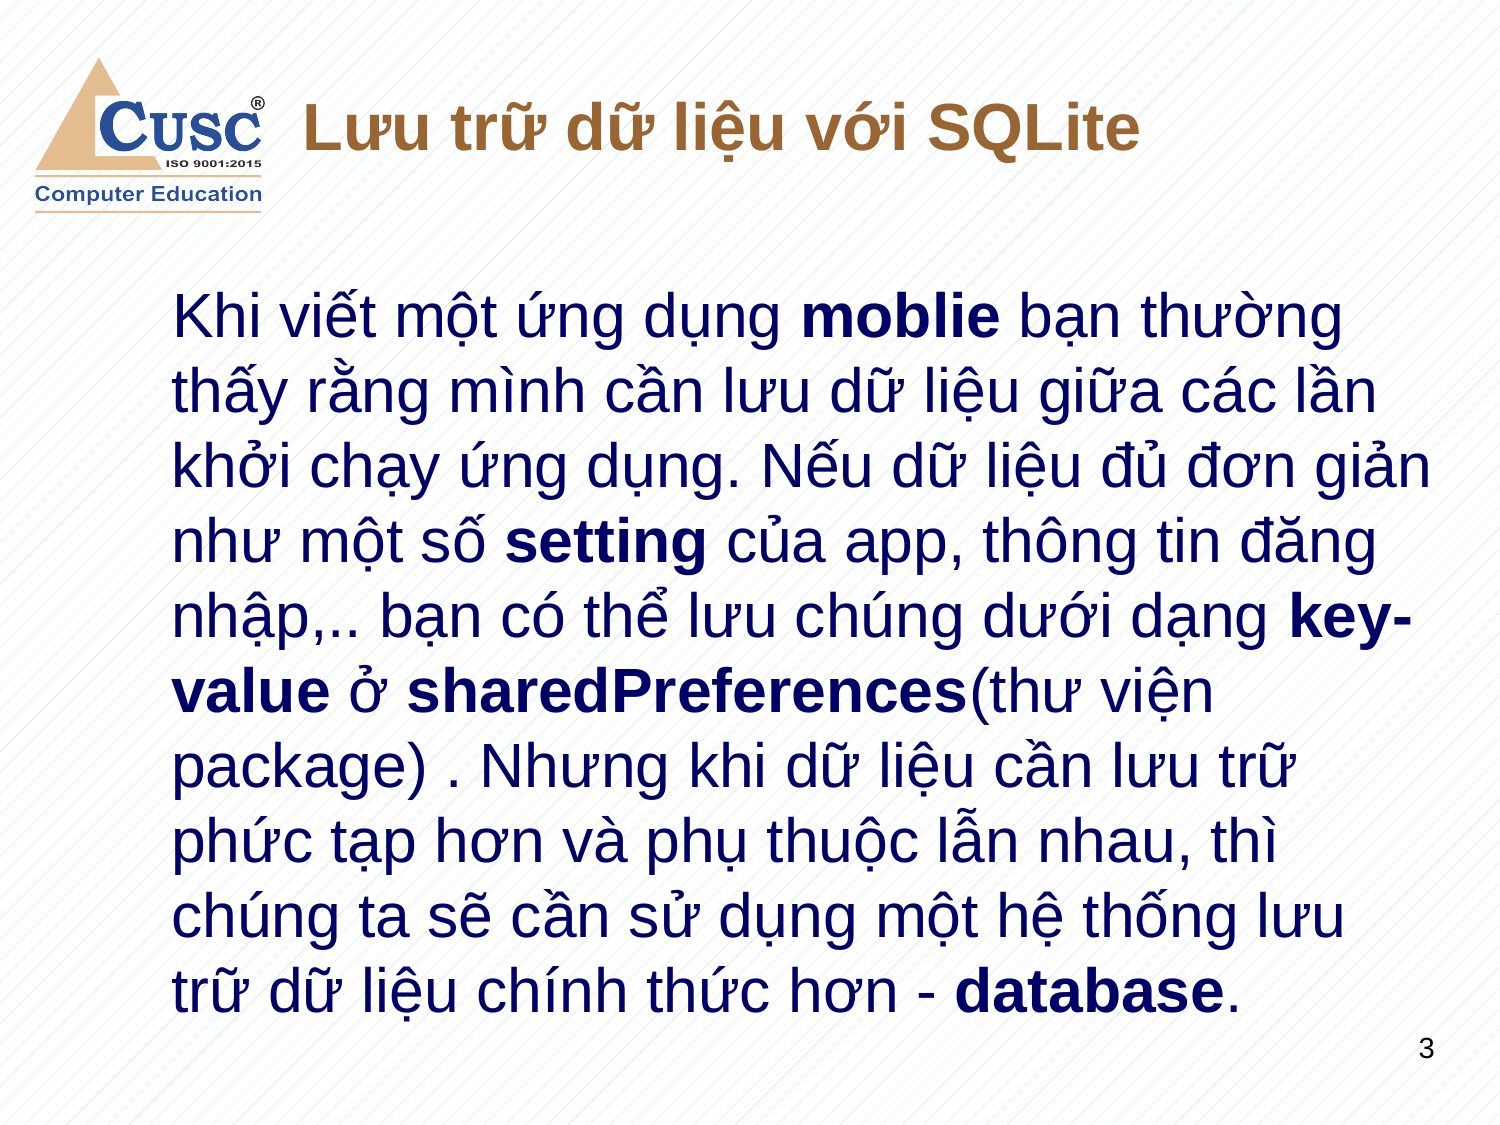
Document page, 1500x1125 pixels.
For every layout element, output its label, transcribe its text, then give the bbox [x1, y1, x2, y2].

picture [35, 57, 265, 213]
slide_number 3 [1100, 1021, 1450, 1113]
list Khi viết một ứng dụng moblie bạn thường thấy rằng mình cần lưu dữ liệu giữa các lần khởi chạy ứng dụng. Nếu dữ liệu đủ đơn giản như một số setting của app, thông tin đăng nhập,.. bạn có thể lưu chúng dưới dạng key-value ở sharedPreferences(thư viện package) . Nhưng khi dữ liệu cần lưu trữ phức tạp hơn và phụ thuộc lẫn nhau, thì chúng ta sẽ cần sử dụng một hệ thống lưu trữ dữ liệu chính thức hơn - database. [99, 267, 1450, 1038]
title Lưu trữ dữ liệu với SQLite [287, 46, 1450, 202]
